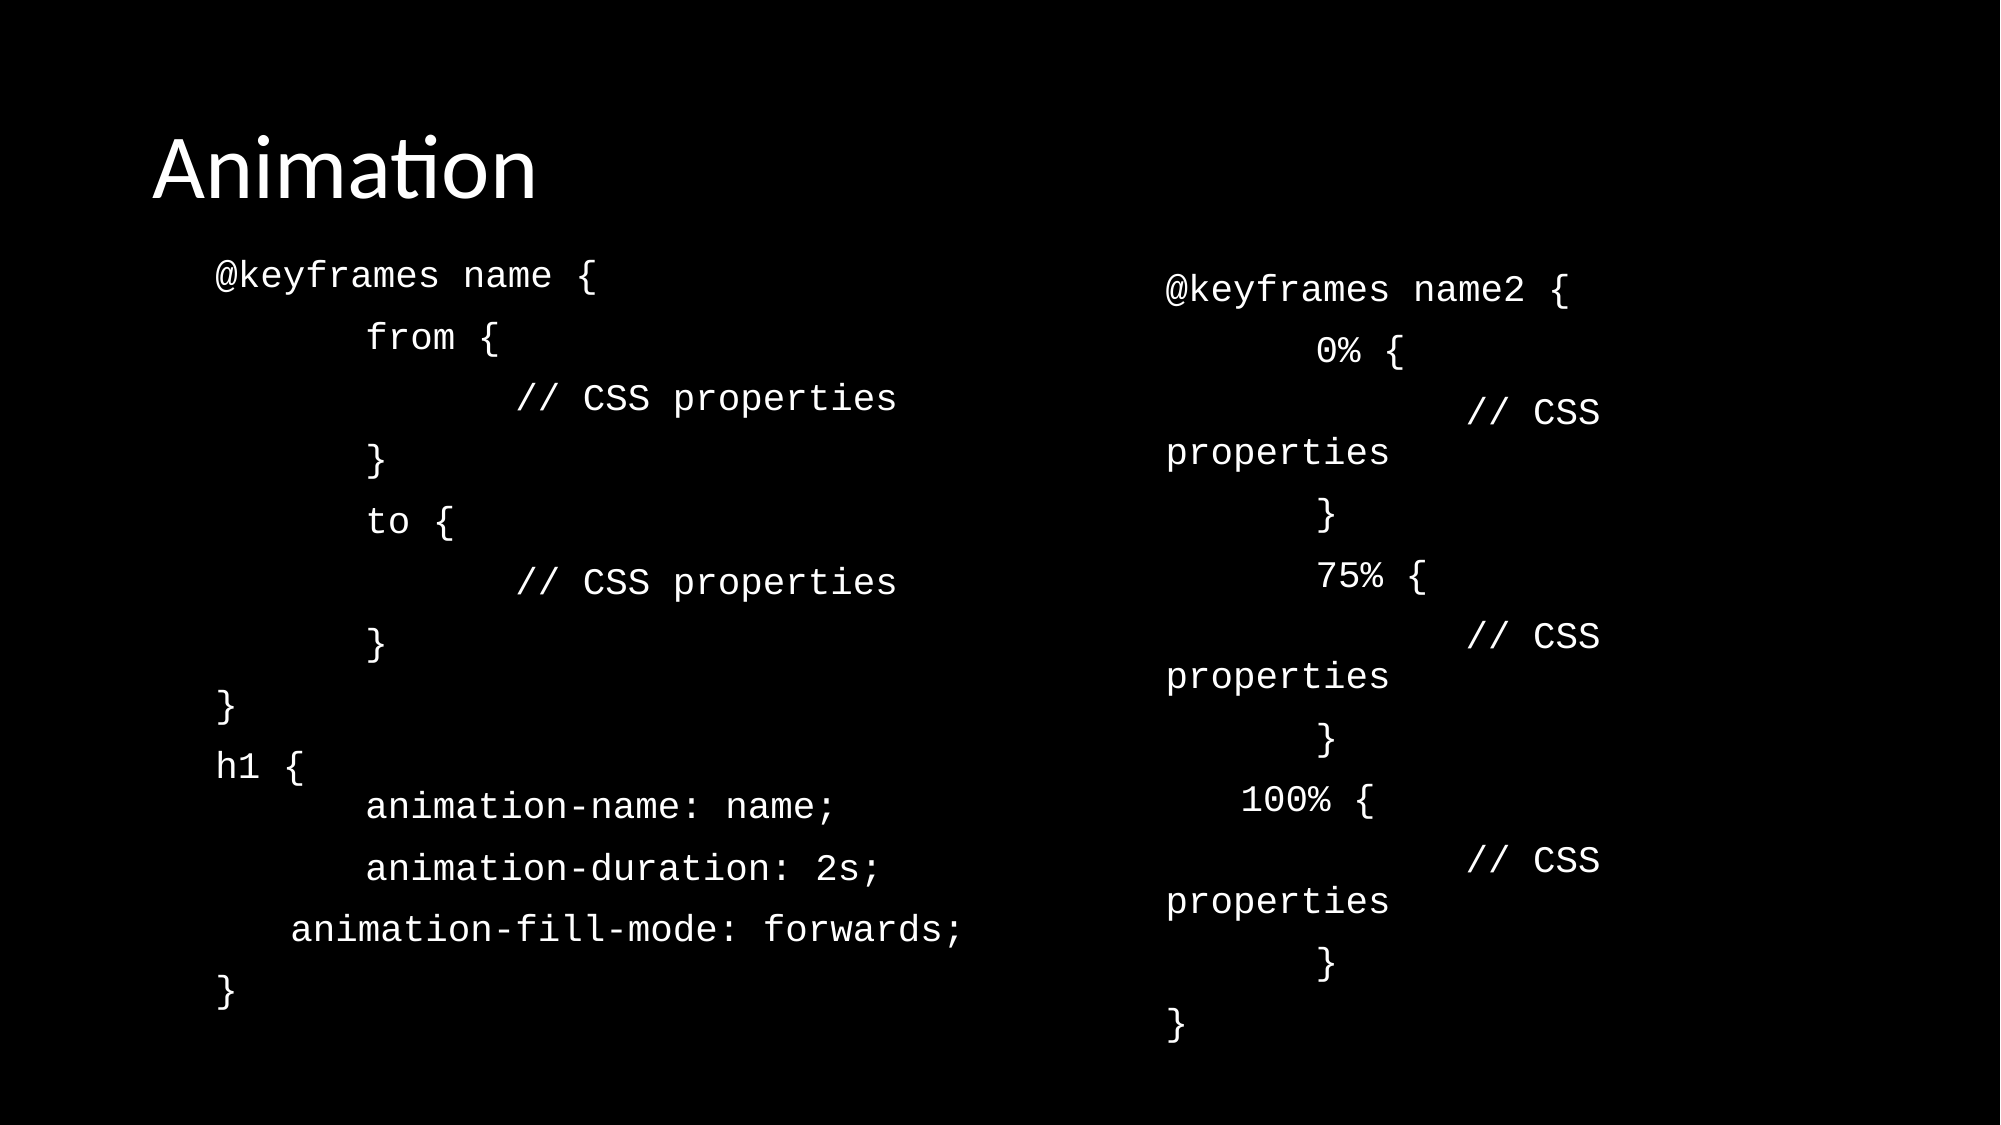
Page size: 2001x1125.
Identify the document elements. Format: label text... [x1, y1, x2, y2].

title Animation [137, 59, 1863, 278]
list @keyframes name2 { 0% { // CSS properties } 75% { // CSS properties } 100% { // CSS properties } } [1150, 261, 1796, 976]
list @keyframes name { from { // CSS properties } to { // CSS properties } } h1 { animation-name: name; animation-duration: 2s; animation-fill-mode: forwards; } [200, 248, 1133, 962]
